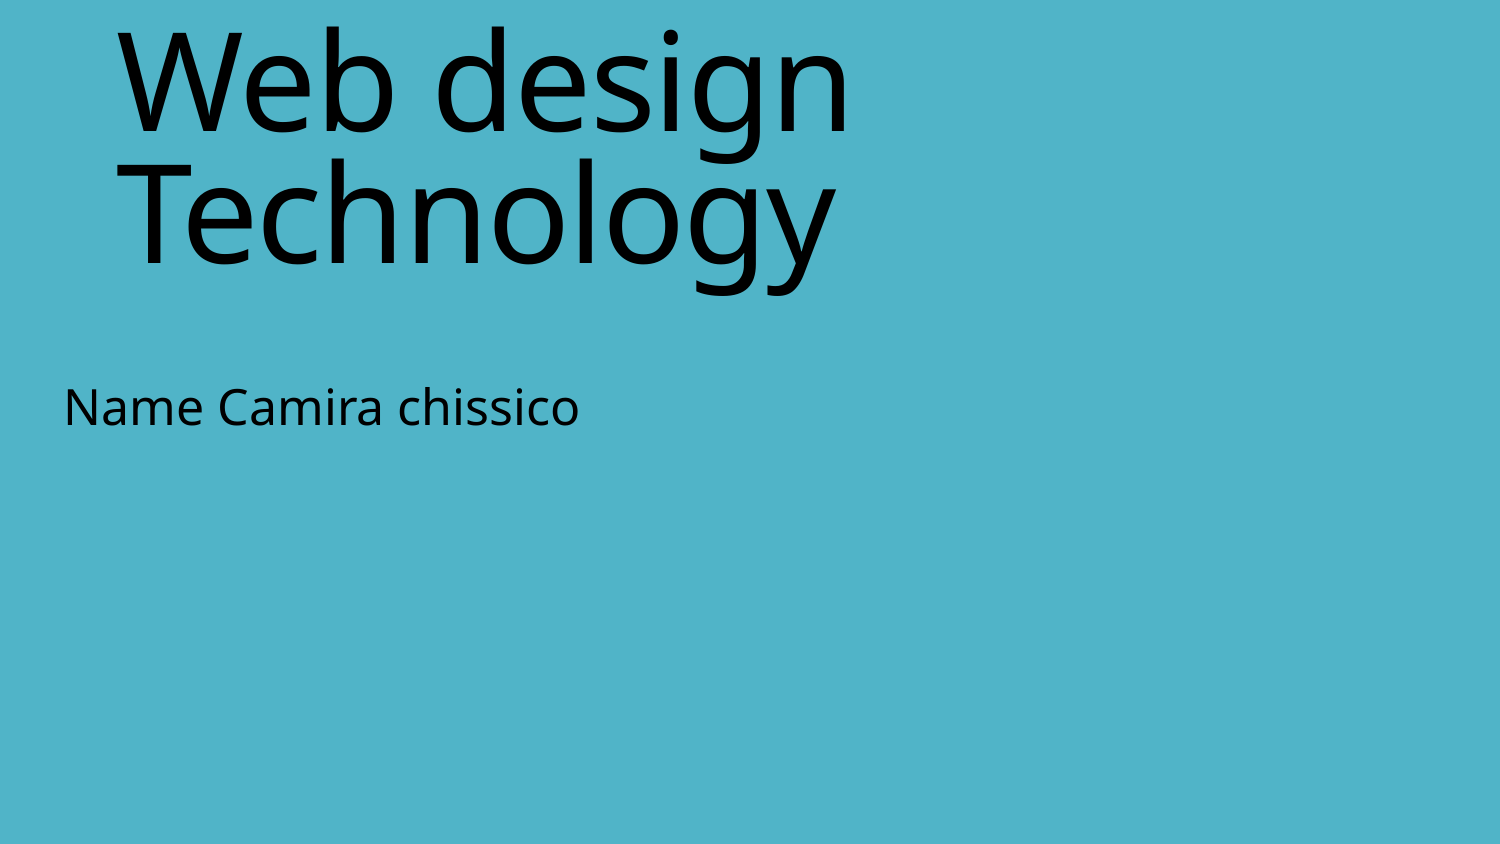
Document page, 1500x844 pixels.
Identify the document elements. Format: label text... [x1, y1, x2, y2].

subtitle Name Camira chissico [48, 377, 1185, 844]
title Web design Technology [101, 94, 1401, 298]
